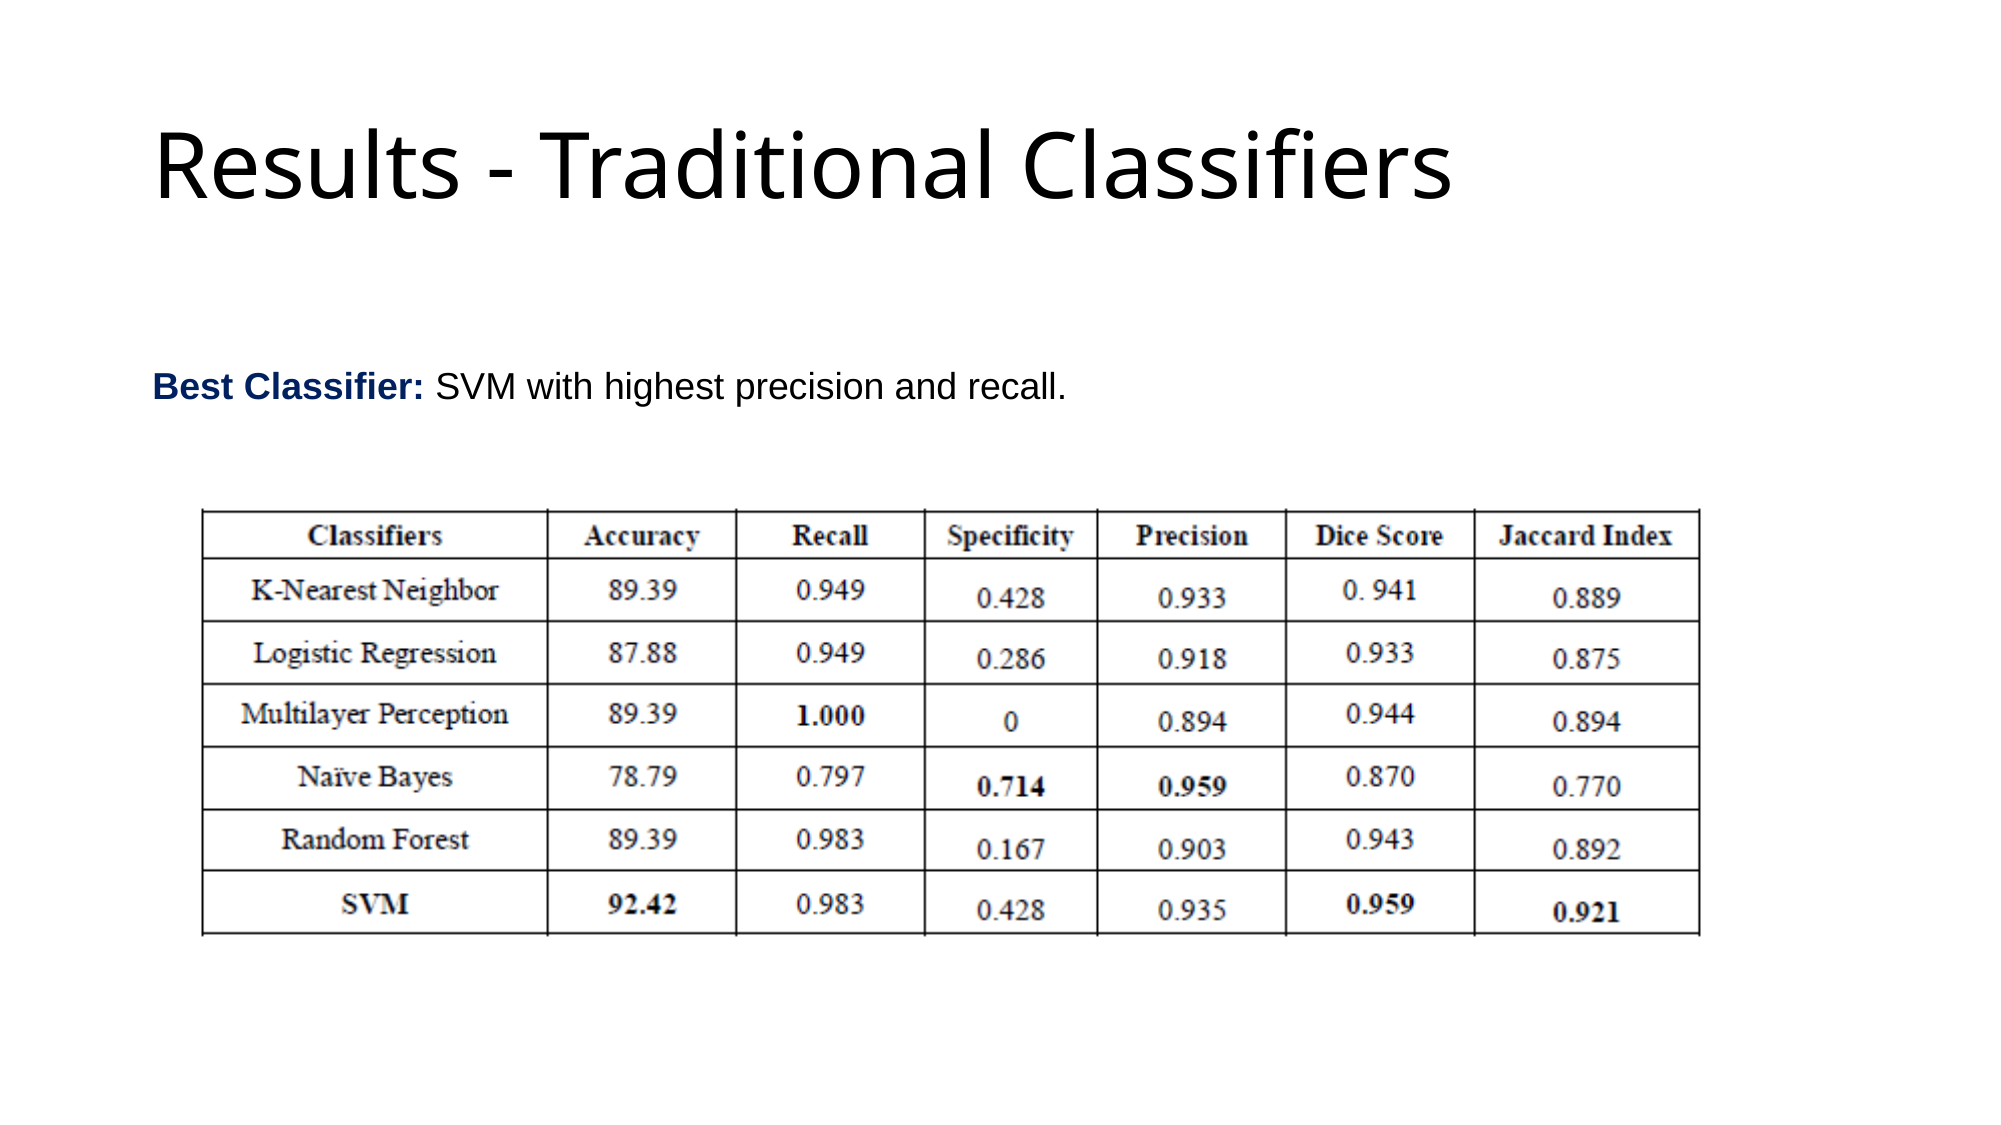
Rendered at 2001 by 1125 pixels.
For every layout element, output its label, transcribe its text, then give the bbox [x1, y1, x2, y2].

list Best Classifier: SVM with highest precision and recall. [137, 354, 1845, 1046]
title Results - Traditional Classifiers [137, 59, 1863, 278]
picture [186, 493, 1735, 957]
